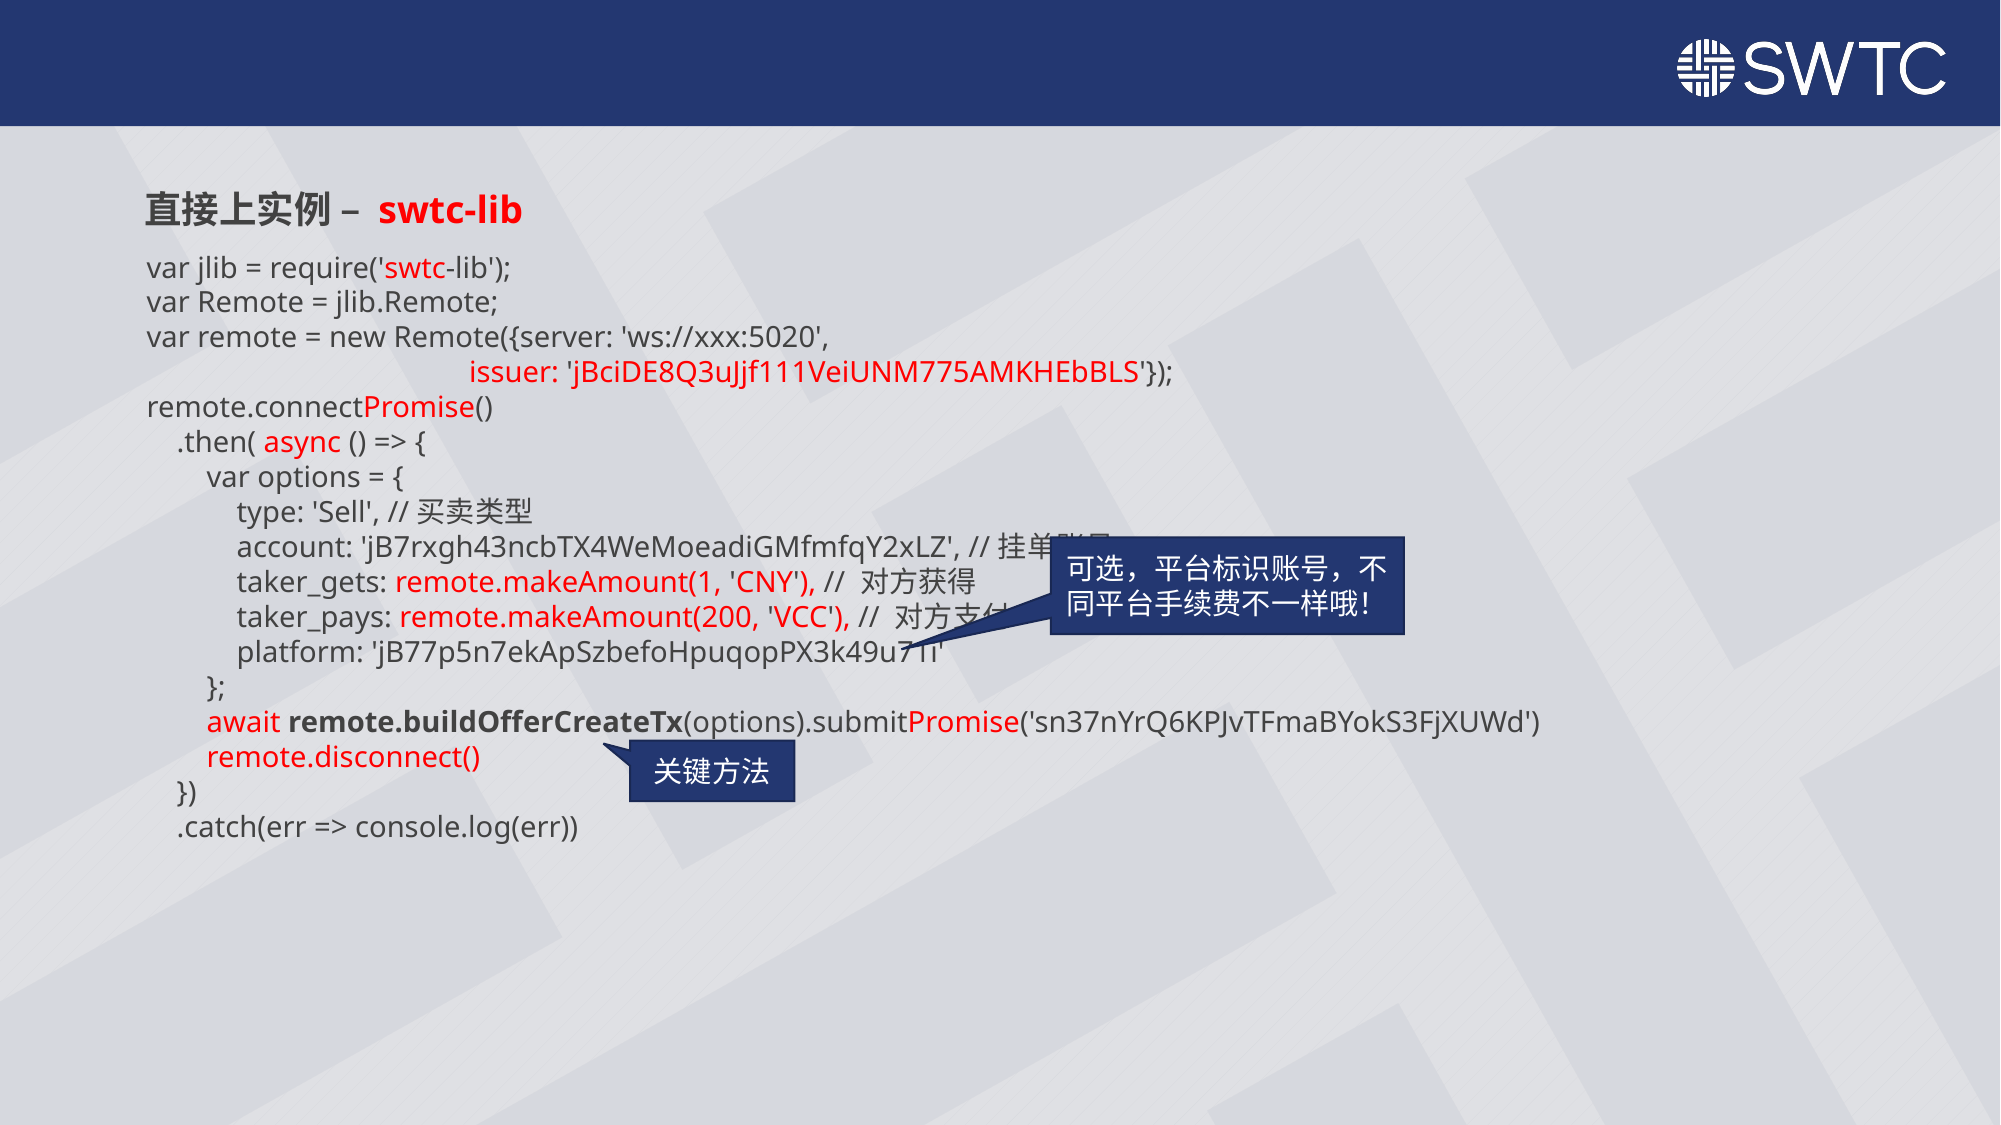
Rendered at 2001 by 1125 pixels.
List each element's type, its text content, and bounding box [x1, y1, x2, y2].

text_box 关键方法 [602, 739, 796, 803]
text_box var jlib = require('swtc-lib'); var Remote = jlib.Remote; var remote = new Remote({server: 'ws://xxx:5020', issuer: 'jBciDE8Q3uJjf111VeiUNM775AMKHEbBLS'}); remote.connectPromise() .then( async () => { var options = { type: 'Sell', //买卖类型 account: 'jB7rxgh43ncbTX4WeMoeadiGMfmfqY2xLZ', //挂单账号 taker_gets: remote.makeAmount(1, 'CNY'), // 对方获得 taker_pays: remote.makeAmount(200, 'VCC'), // 对方支付 platform: 'jB77p5n7ekApSzbefoHpuqopPX3k49u71i' }; await remote.buildOfferCreateTx(options).submitPromise('sn37nYrQ6KPJvTFmaBYokS3FjXUWd') remote.disconnect() }) .catch(err => console.log(err)) [131, 241, 1567, 851]
text_box 可选，平台标识账号，不同平台手续费不一样哦！ [900, 536, 1405, 651]
text_box 直接上实例 – swtc-lib [129, 178, 1625, 238]
